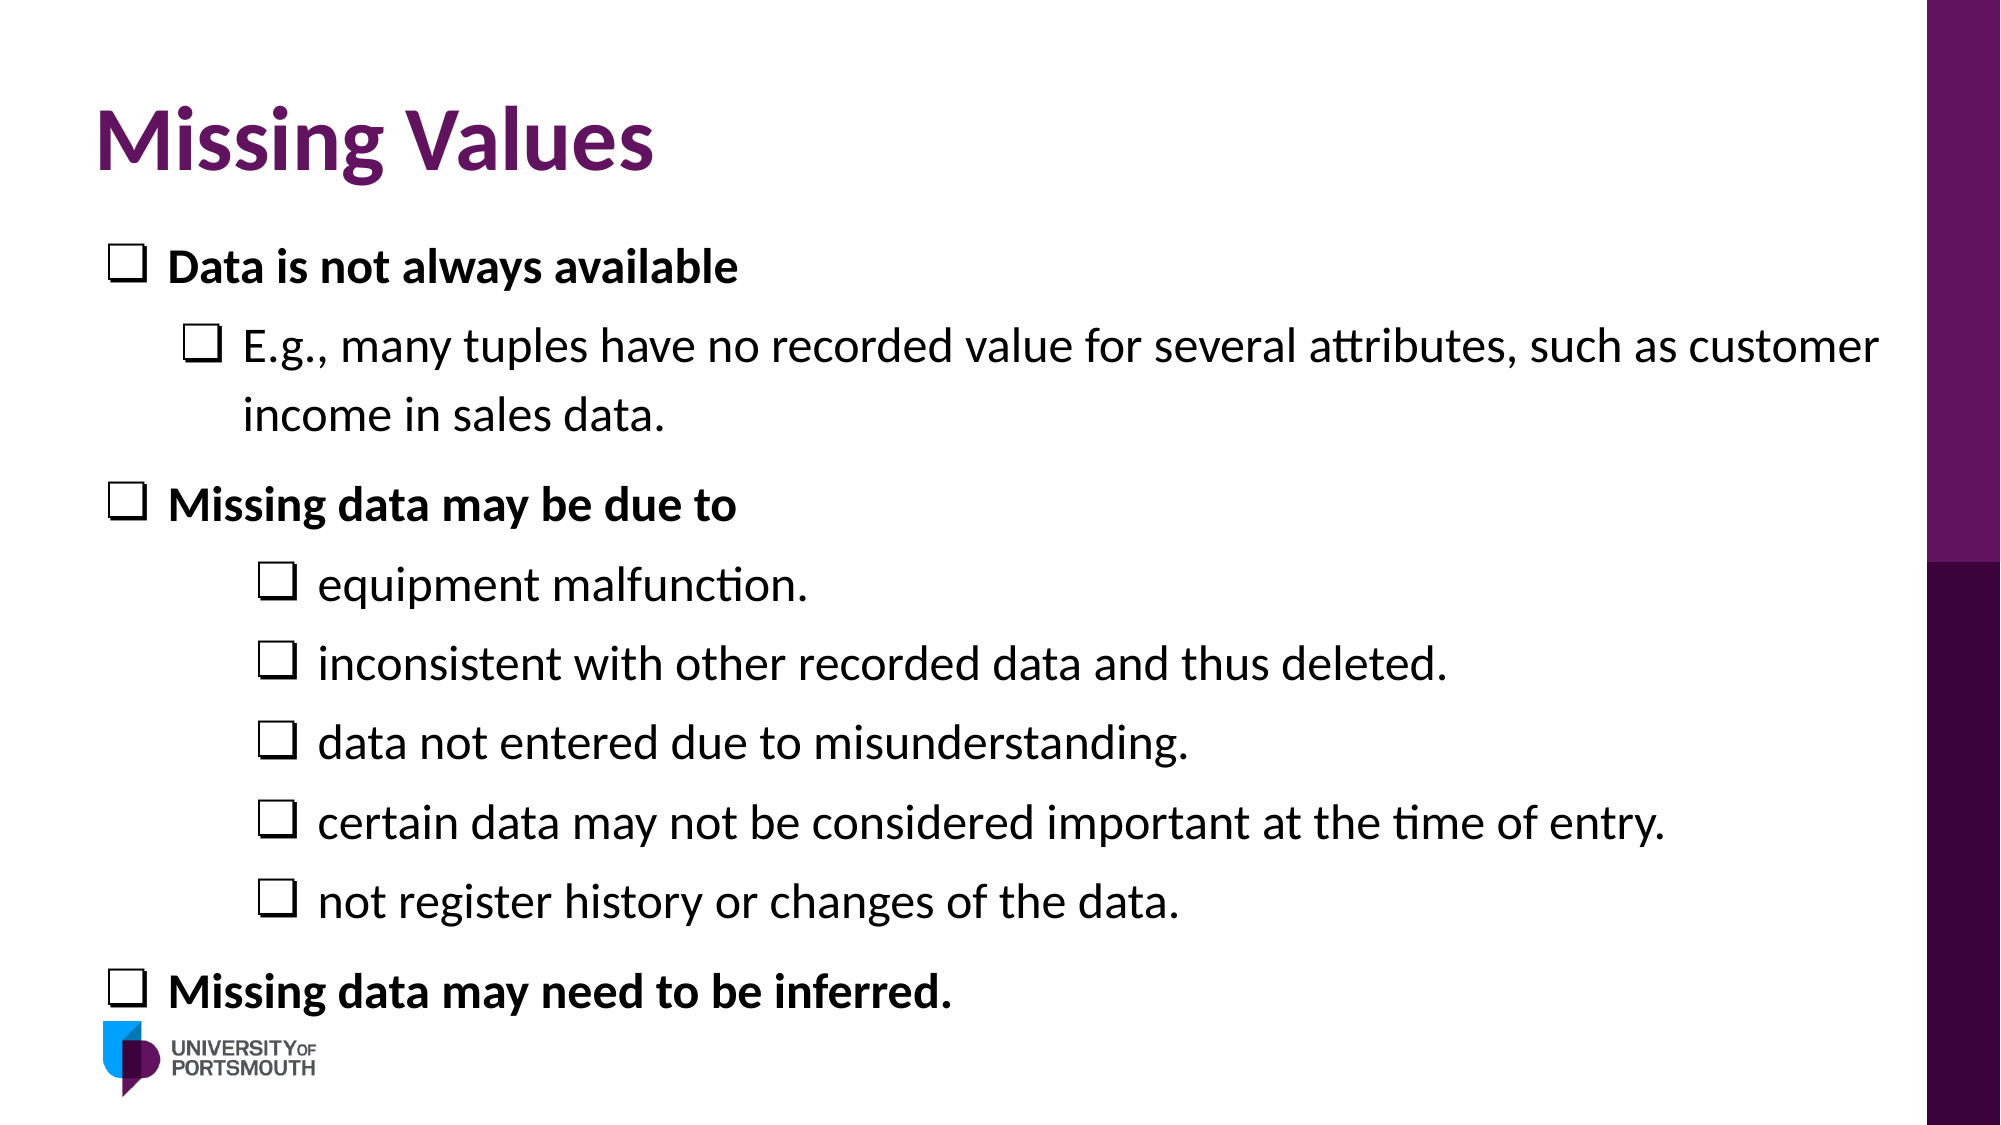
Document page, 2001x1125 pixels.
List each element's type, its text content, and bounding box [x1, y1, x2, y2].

title Missing Values [79, 91, 1908, 217]
picture [103, 1021, 316, 1097]
list Data is not always available E.g., many tuples have no recorded value for several attributes, such as customer income in sales data. Missing data may be due to equipment malfunction. inconsistent with other recorded data and thus deleted. data not entered due to misunderstanding. certain data may not be considered important at the time of entry. not register history or changes of the data. Missing data may need to be inferred. [77, 217, 1910, 943]
